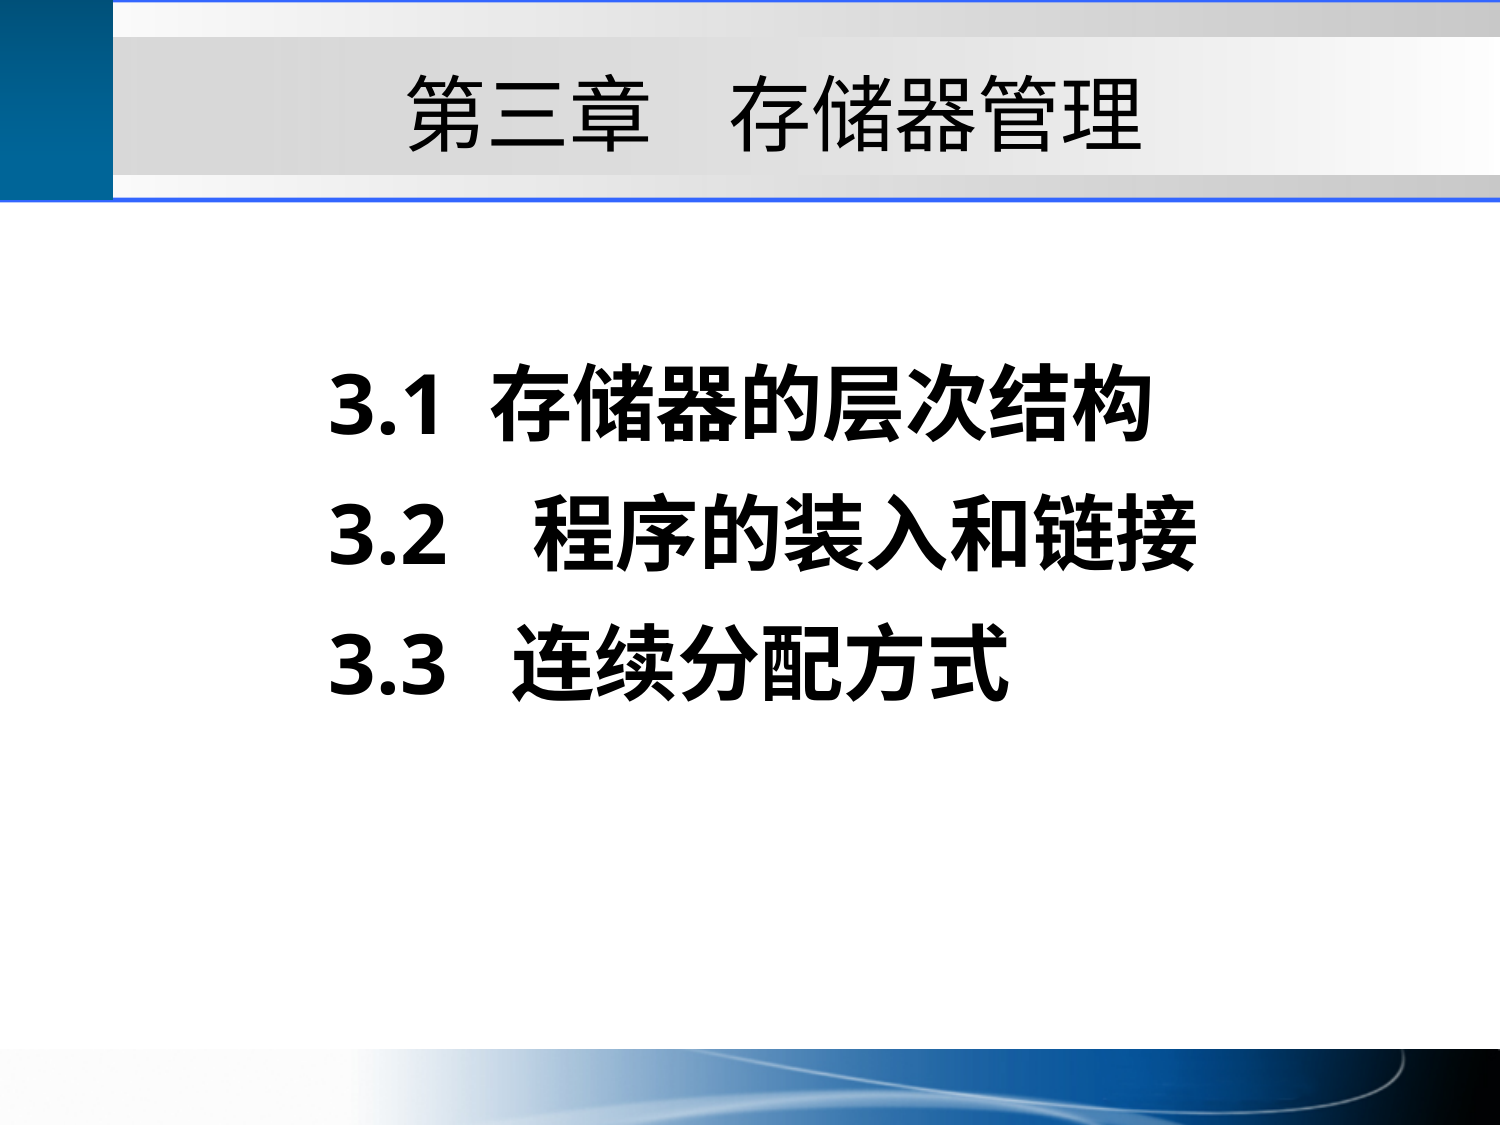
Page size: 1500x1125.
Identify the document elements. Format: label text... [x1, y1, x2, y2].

text_box 3.1 存储器的层次结构 3.2 程序的装入和链接 3.3 连续分配方式 [314, 313, 1233, 719]
text_box 第三章 存储器管理 [388, 54, 1160, 170]
picture [0, 1049, 1500, 1125]
